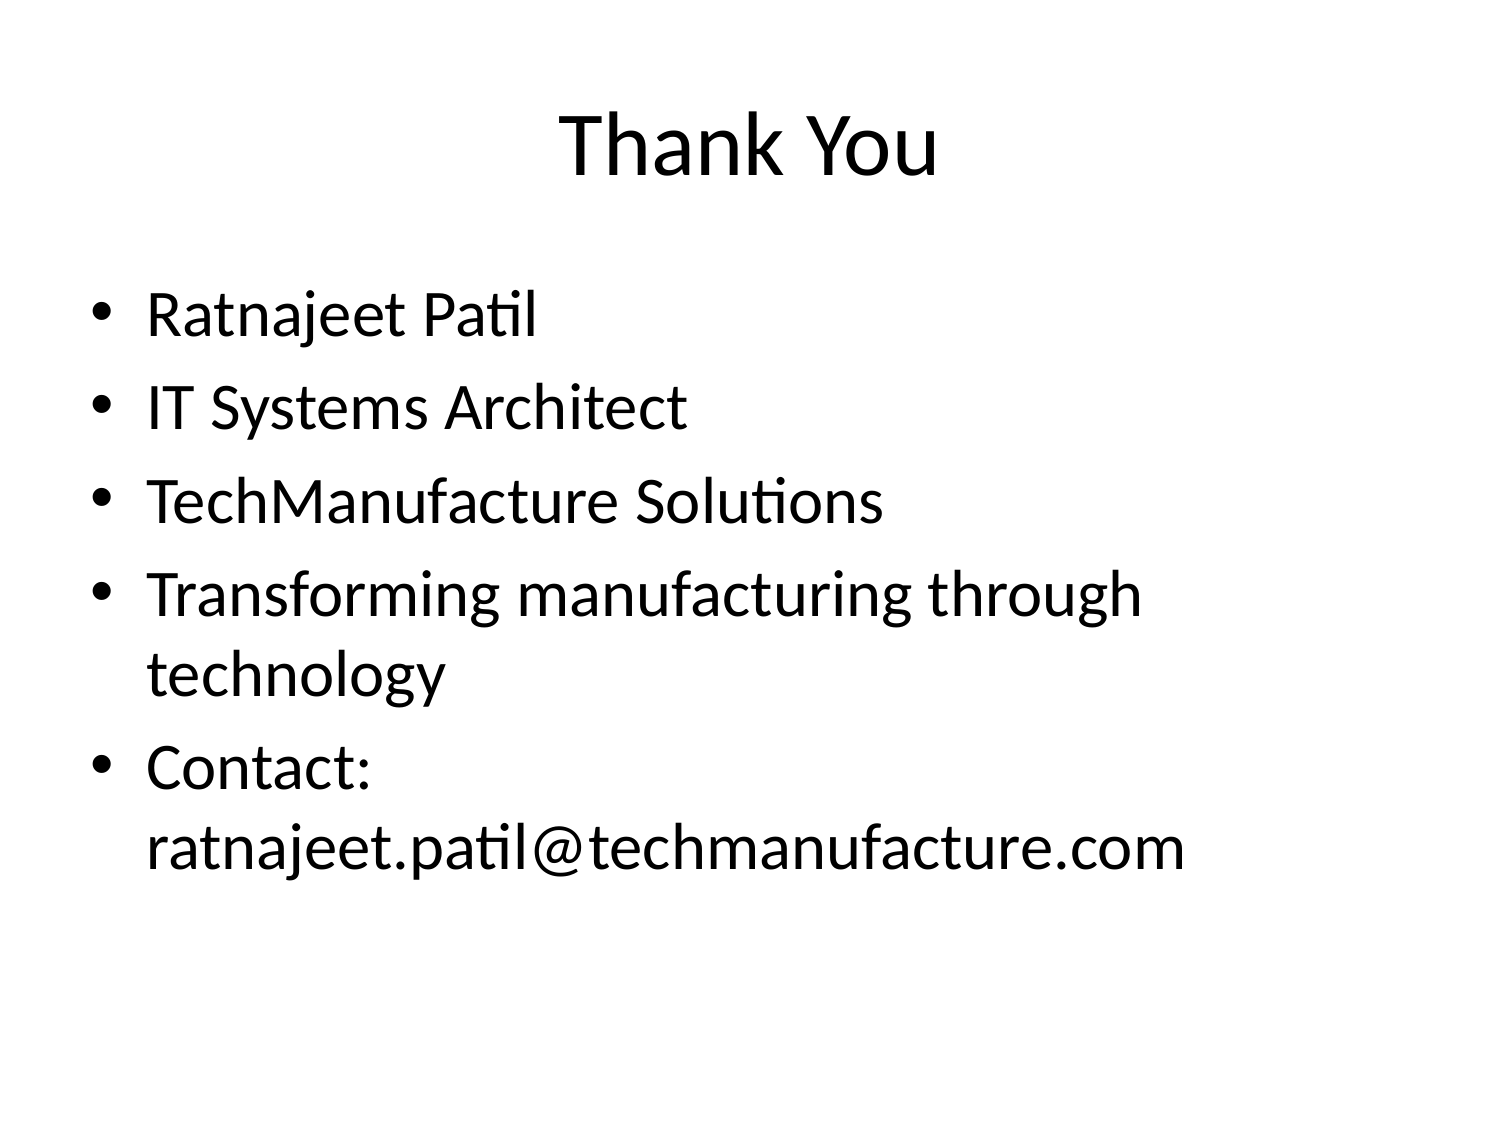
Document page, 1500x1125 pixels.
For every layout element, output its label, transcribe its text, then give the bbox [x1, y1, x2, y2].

list Ratnajeet Patil IT Systems Architect TechManufacture Solutions Transforming manufacturing through technology Contact: ratnajeet.patil@techmanufacture.com [75, 262, 1425, 1005]
title Thank You [75, 45, 1425, 233]
